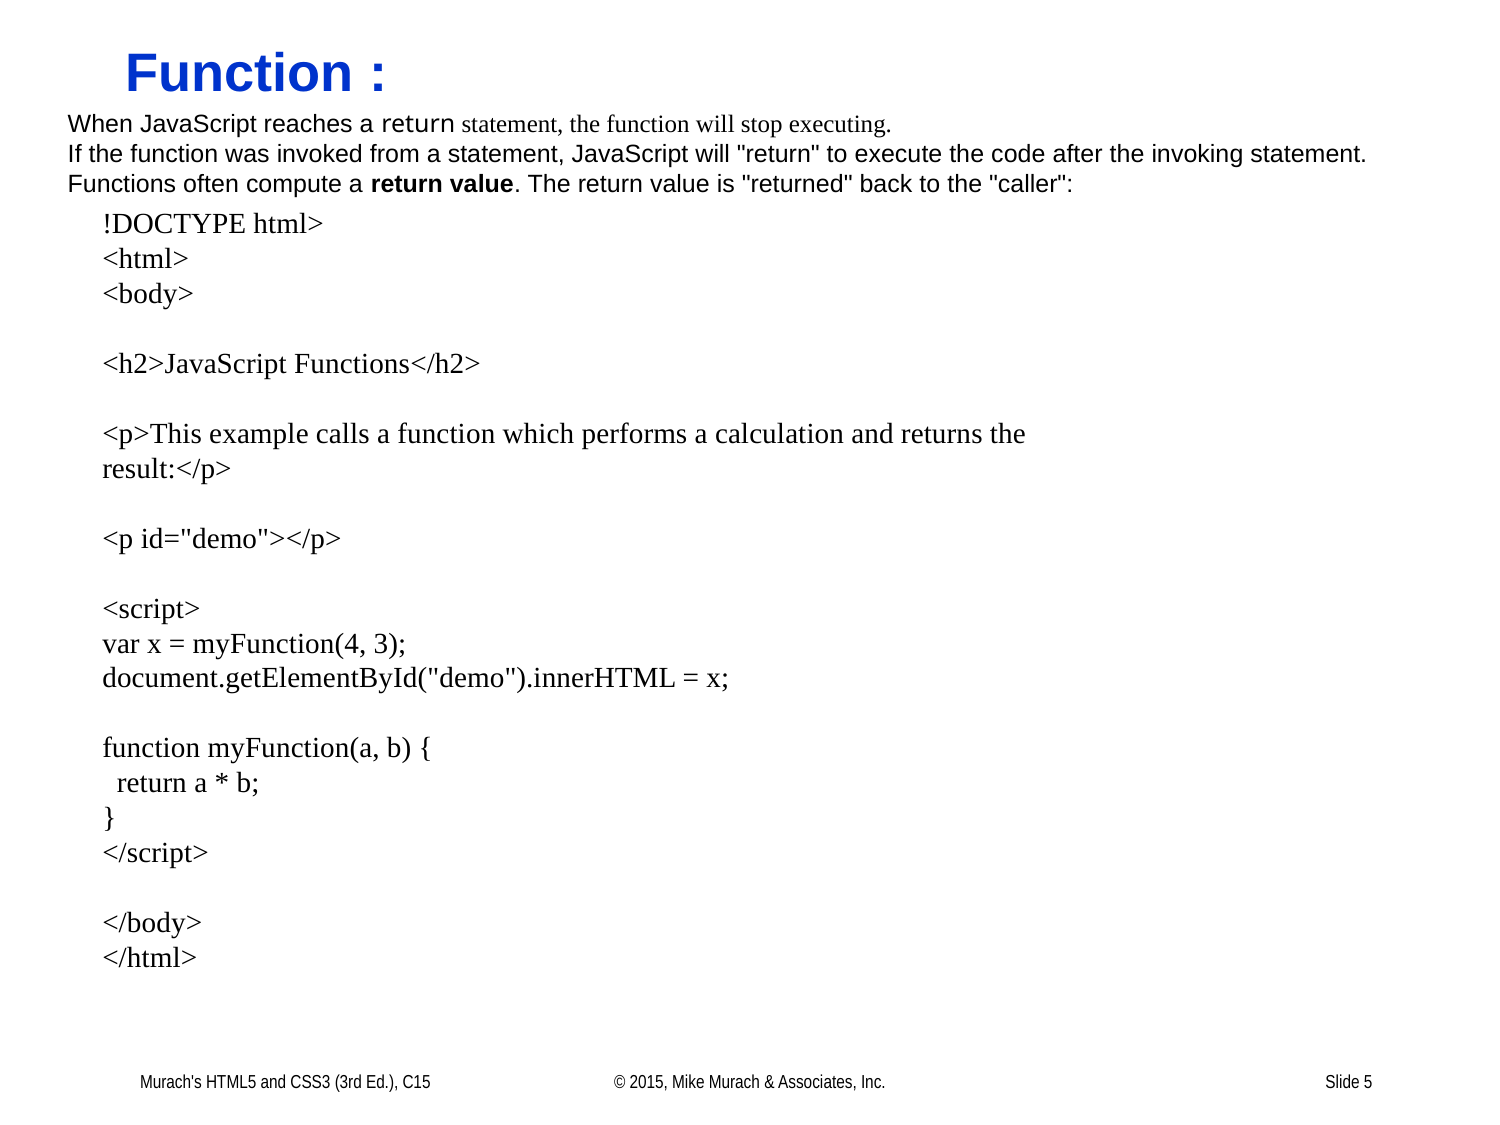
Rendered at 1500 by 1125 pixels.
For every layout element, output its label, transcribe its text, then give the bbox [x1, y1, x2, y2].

text_box When JavaScript reaches a return statement, the function will stop executing. If the function was invoked from a statement, JavaScript will "return" to execute the code after the invoking statement. Functions often compute a return value. The return value is "returned" back to the "caller": [52, 100, 1386, 206]
slide_number Murach's HTML5 and CSS3 (3rd Ed.), C15 [125, 1025, 450, 1100]
title Function : [125, 37, 1325, 100]
text_box !DOCTYPE html> <html> <body> <h2>JavaScript Functions</h2> <p>This example calls a function which performs a calculation and returns the result:</p> <p id="demo"></p> <script> var x = myFunction(4, 3); document.getElementById("demo").innerHTML = x; function myFunction(a, b) { return a * b; } </script> </body> </html> [87, 206, 1113, 1016]
footer © 2015, Mike Murach & Associates, Inc. [474, 1025, 1025, 1100]
slide_number Slide 5 [1074, 1025, 1388, 1100]
